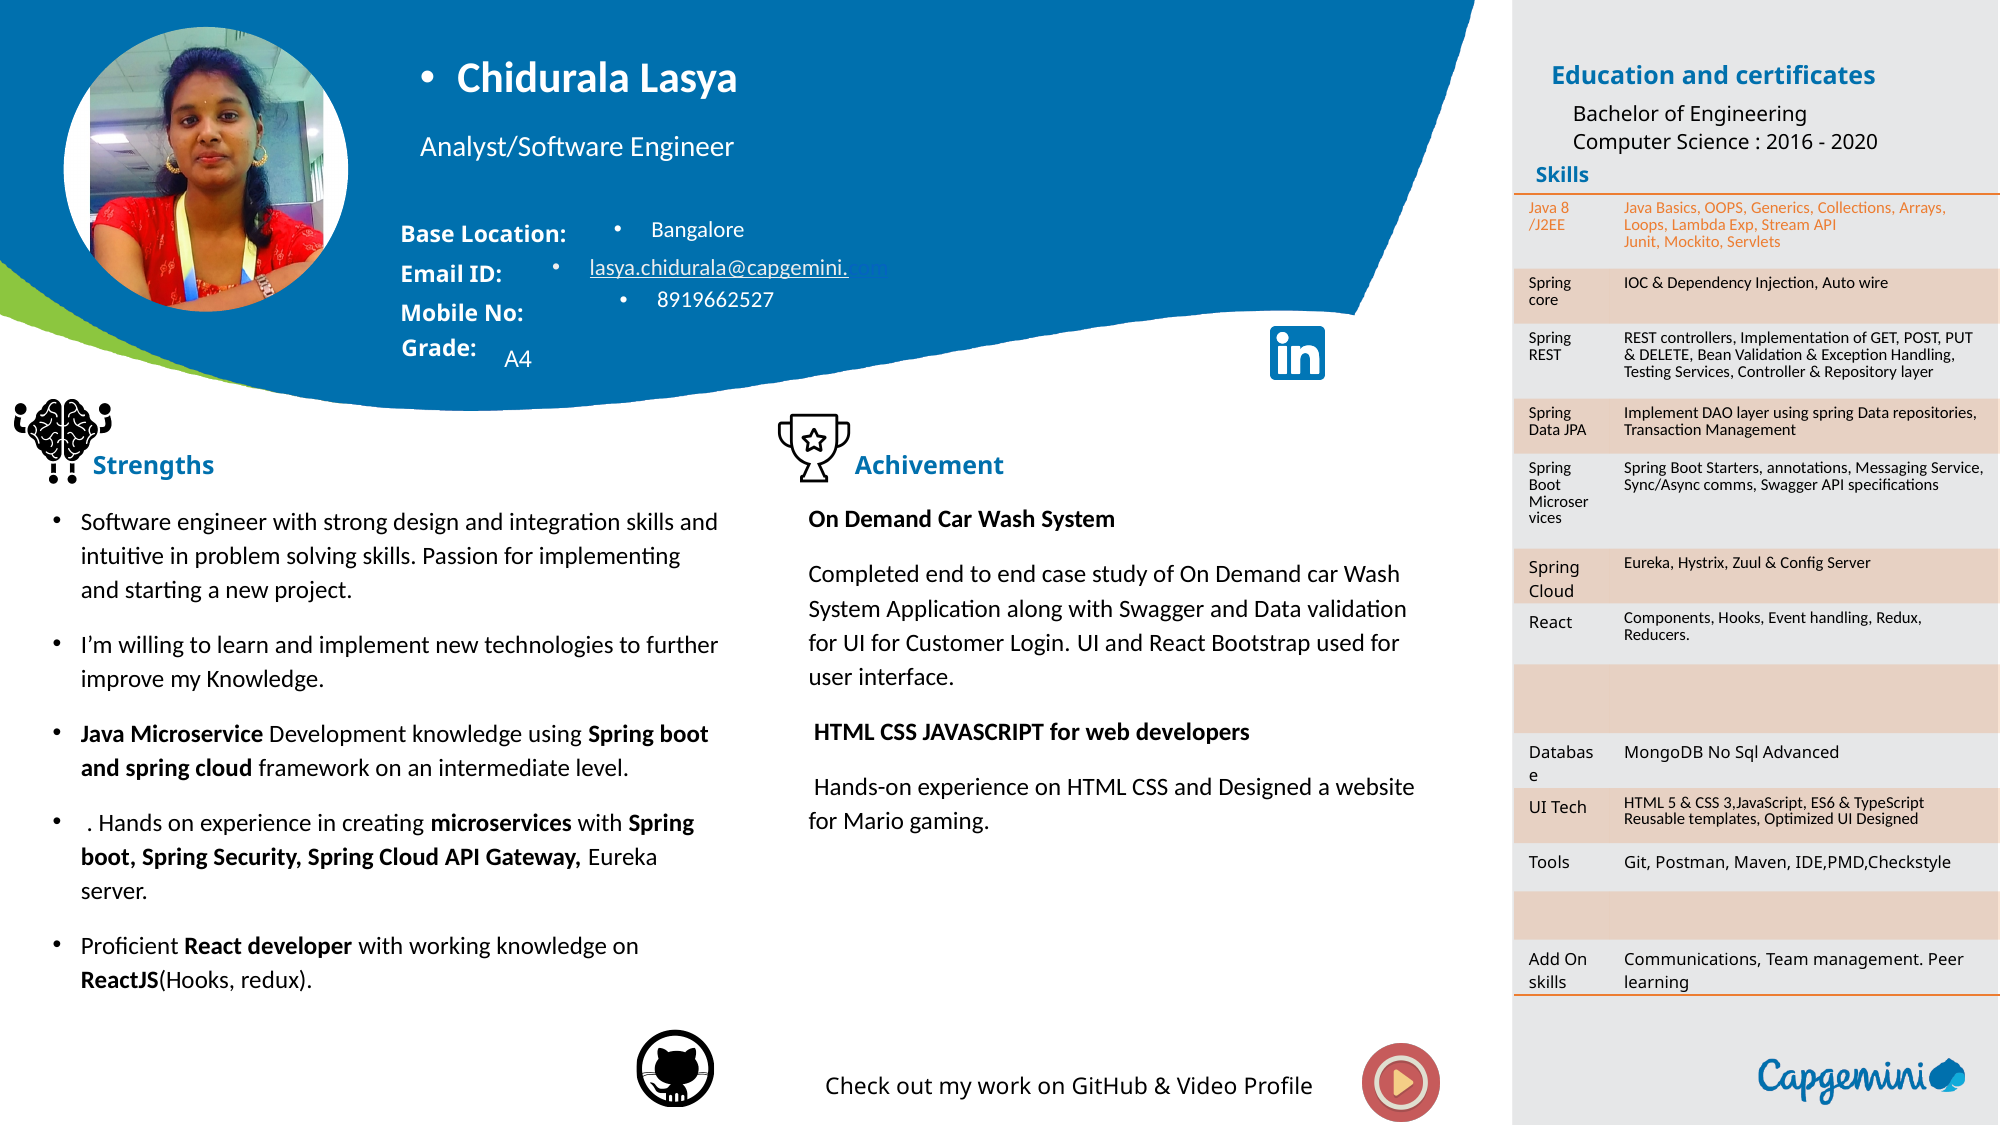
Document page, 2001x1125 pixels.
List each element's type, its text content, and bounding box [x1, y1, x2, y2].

table_cell [1514, 891, 1609, 940]
text_box A4 [504, 326, 896, 381]
table_cell Spring REST [1514, 324, 1609, 399]
table_cell [1609, 891, 2000, 940]
table_cell HTML 5 & CSS 3,JavaScript, ES6 & TypeScript Reusable templates, Optimized UI Designed [1609, 788, 2000, 843]
table_cell UI Tech [1514, 788, 1609, 843]
table_header Java Basics, OOPS, Generics, Collections, Arrays, Loops, Lambda Exp, Stream API Junit, Mockito, Servlets [1609, 195, 2000, 269]
table_cell Implement DAO layer using spring Data repositories, Transaction Management [1609, 399, 2000, 454]
table_header Java 8 /J2EE [1514, 195, 1609, 269]
table_cell [1609, 664, 2000, 733]
table_cell MongoDB No Sql Advanced [1609, 733, 2000, 788]
table_cell Spring core [1514, 269, 1609, 324]
table_cell Tools [1514, 843, 1609, 891]
table_cell React [1514, 603, 1609, 664]
table_cell [1514, 664, 1609, 733]
list Analyst/Software Engineer [404, 109, 1399, 162]
table_cell Spring Cloud [1514, 549, 1609, 603]
list On Demand Car Wash System Completed end to end case study of On Demand car Wash System Application along with Swagger and Data validation for UI for Customer Login. UI and React Bootstrap used for user interface. HTML CSS JAVASCRIPT for web developers Hands-on experience on HTML CSS and Designed a website for Mario gaming. [793, 491, 1451, 1086]
table_cell Add On skills [1514, 940, 1609, 994]
picture [0, 0, 1998, 1125]
table_cell Communications, Team management. Peer learning [1609, 940, 2000, 994]
table_cell IOC & Dependency Injection, Auto wire [1609, 269, 2000, 324]
list Bangalore [598, 209, 989, 259]
table_cell Spring Boot Microservices [1514, 454, 1609, 549]
table_cell REST controllers, Implementation of GET, POST, PUT & DELETE, Bean Validation & Exception Handling, Testing Services, Controller & Repository layer [1609, 324, 2000, 399]
table_cell Git, Postman, Maven, IDE,PMD,Checkstyle [1609, 843, 2000, 891]
table_cell Database [1514, 733, 1609, 788]
list lasya.chidurala@capgemini.com [536, 247, 927, 302]
text_box Bachelor of Engineering Computer Science : 2016 - 2020 [1558, 89, 1956, 162]
text_box Check out my work on GitHub & Video Profile [810, 1063, 1362, 1107]
list Software engineer with strong design and integration skills and intuitive in problem solving skills. Passion for implementing and starting a new project. I’m willing to learn and implement new technologies to further improve my Knowledge. Java Microservice Development knowledge using Spring boot and spring cloud framework on an intermediate level. . Hands on experience in creating microservices with Spring boot, Spring Security, Spring Cloud API Gateway, Eureka server. Proficient React developer with working knowledge on ReactJS(Hooks, redux). [37, 493, 738, 1088]
text_box Skills [1521, 154, 1604, 194]
table_cell Spring Data JPA [1514, 399, 1609, 454]
table_cell Components, Hooks, Event handling, Redux, Reducers. [1609, 603, 2000, 664]
table_cell Spring Boot Starters, annotations, Messaging Service, Sync/Async comms, Swagger API specifications [1609, 454, 2000, 549]
list 8919662527 [604, 280, 994, 335]
table_cell Eureka, Hystrix, Zuul & Config Server [1609, 549, 2000, 603]
list Chidurala Lasya [404, 47, 1426, 98]
